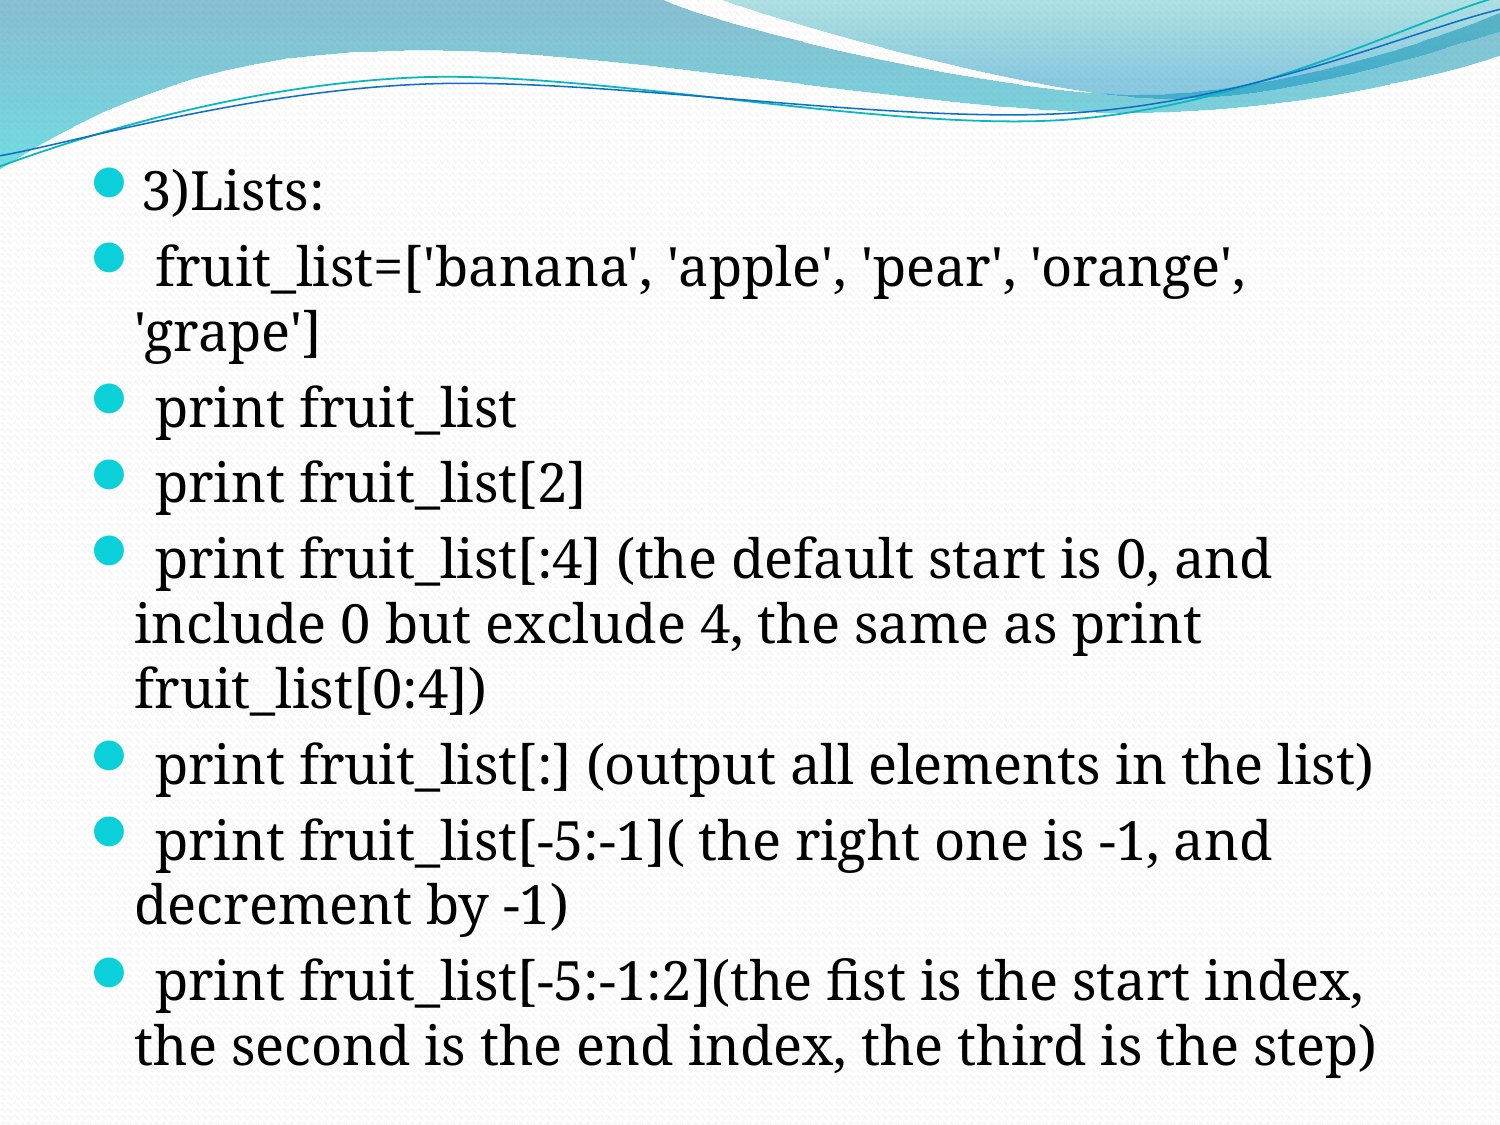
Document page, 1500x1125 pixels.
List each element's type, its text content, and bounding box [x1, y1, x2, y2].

list 3)Lists: fruit_list=['banana', 'apple', 'pear', 'orange', 'grape'] print fruit_list print fruit_list[2] print fruit_list[:4] (the default start is 0, and include 0 but exclude 4, the same as print fruit_list[0:4]) print fruit_list[:] (output all elements in the list) print fruit_list[-5:-1]( the right one is -1, and decrement by -1) print fruit_list[-5:-1:2](the fist is the start index, the second is the end index, the third is the step) [75, 149, 1425, 1038]
